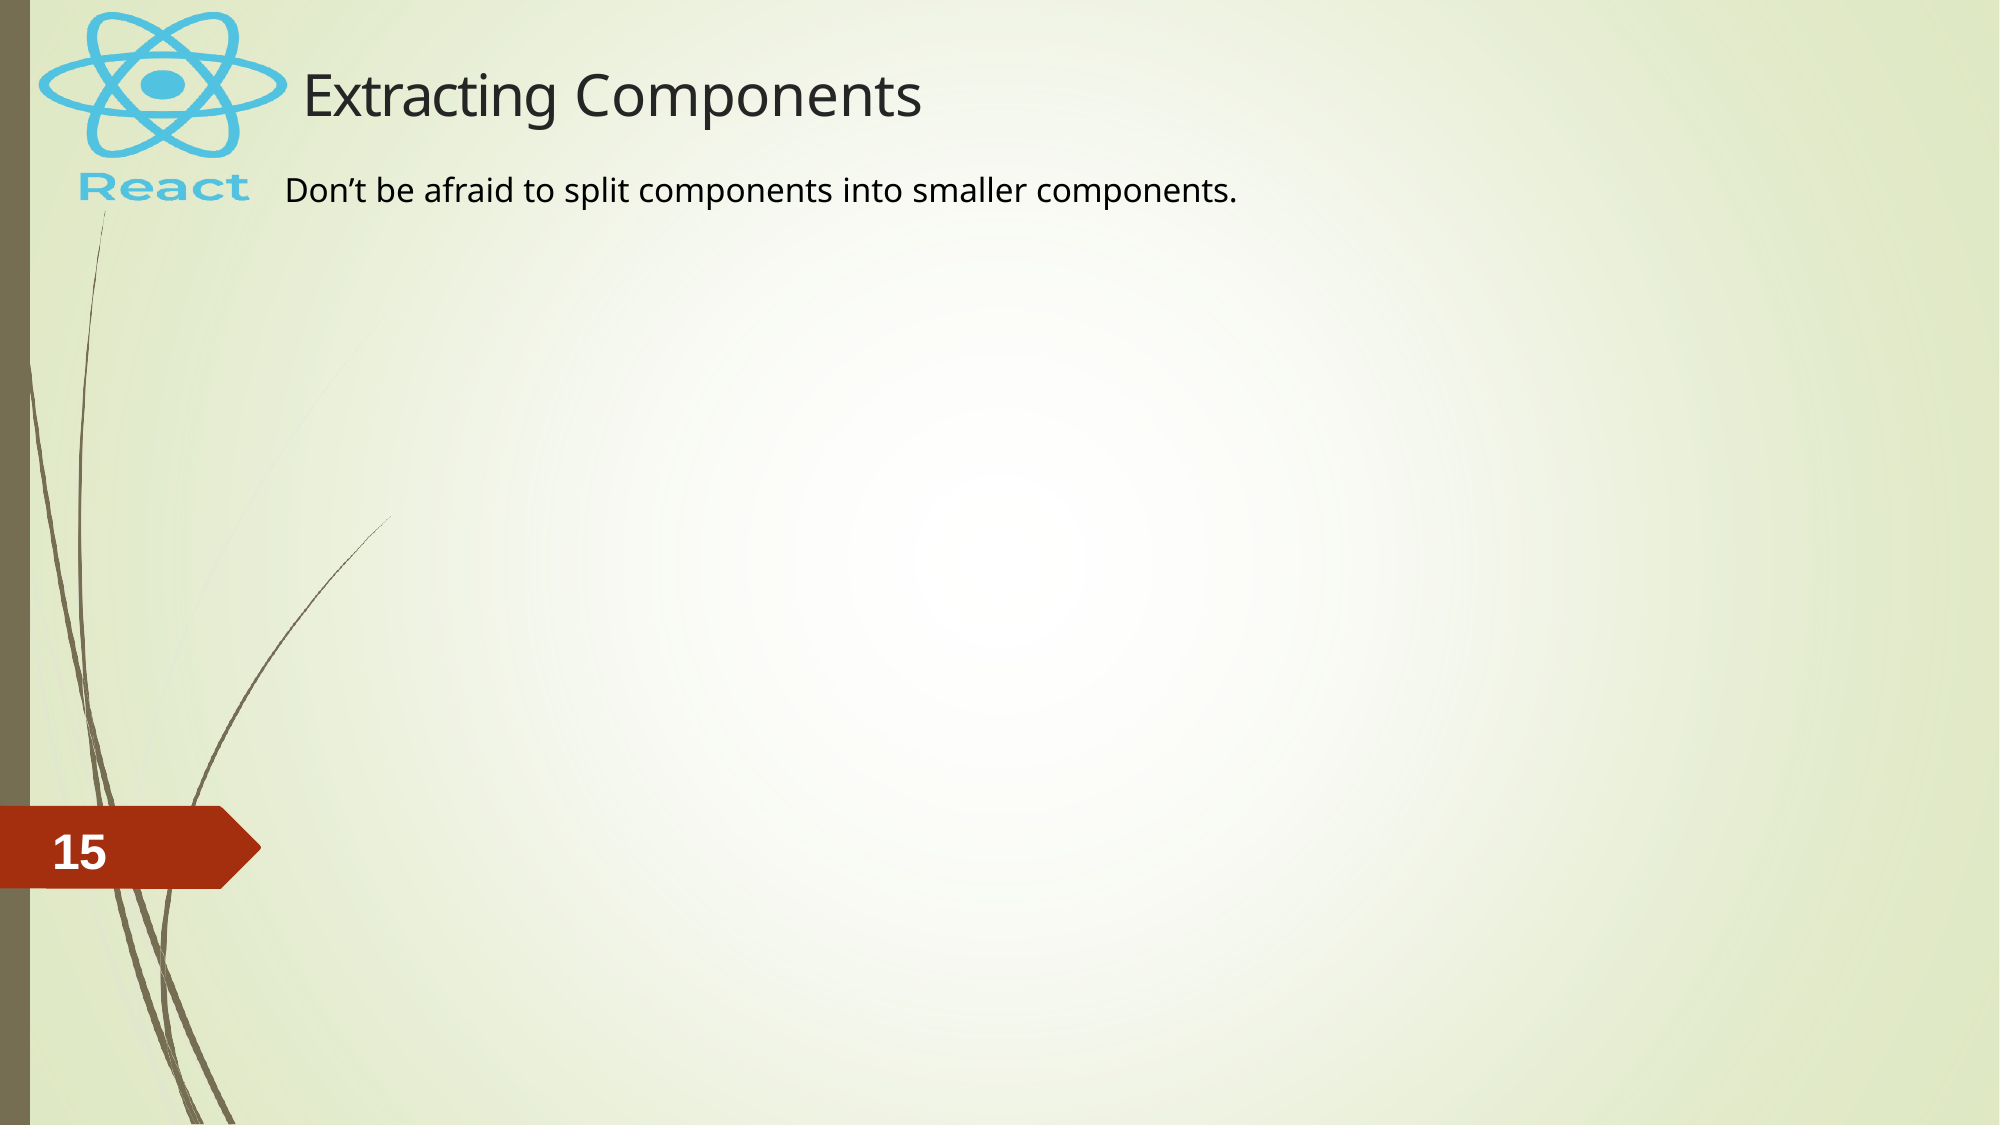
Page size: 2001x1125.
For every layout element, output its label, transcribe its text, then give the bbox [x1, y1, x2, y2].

text_box [0, 805, 261, 889]
text_box 15 [50, 817, 111, 880]
text_box Don’t be afraid to split components into smaller components. [330, 167, 1316, 210]
title Extracting Components [300, 41, 1473, 247]
picture [0, 0, 2000, 1125]
